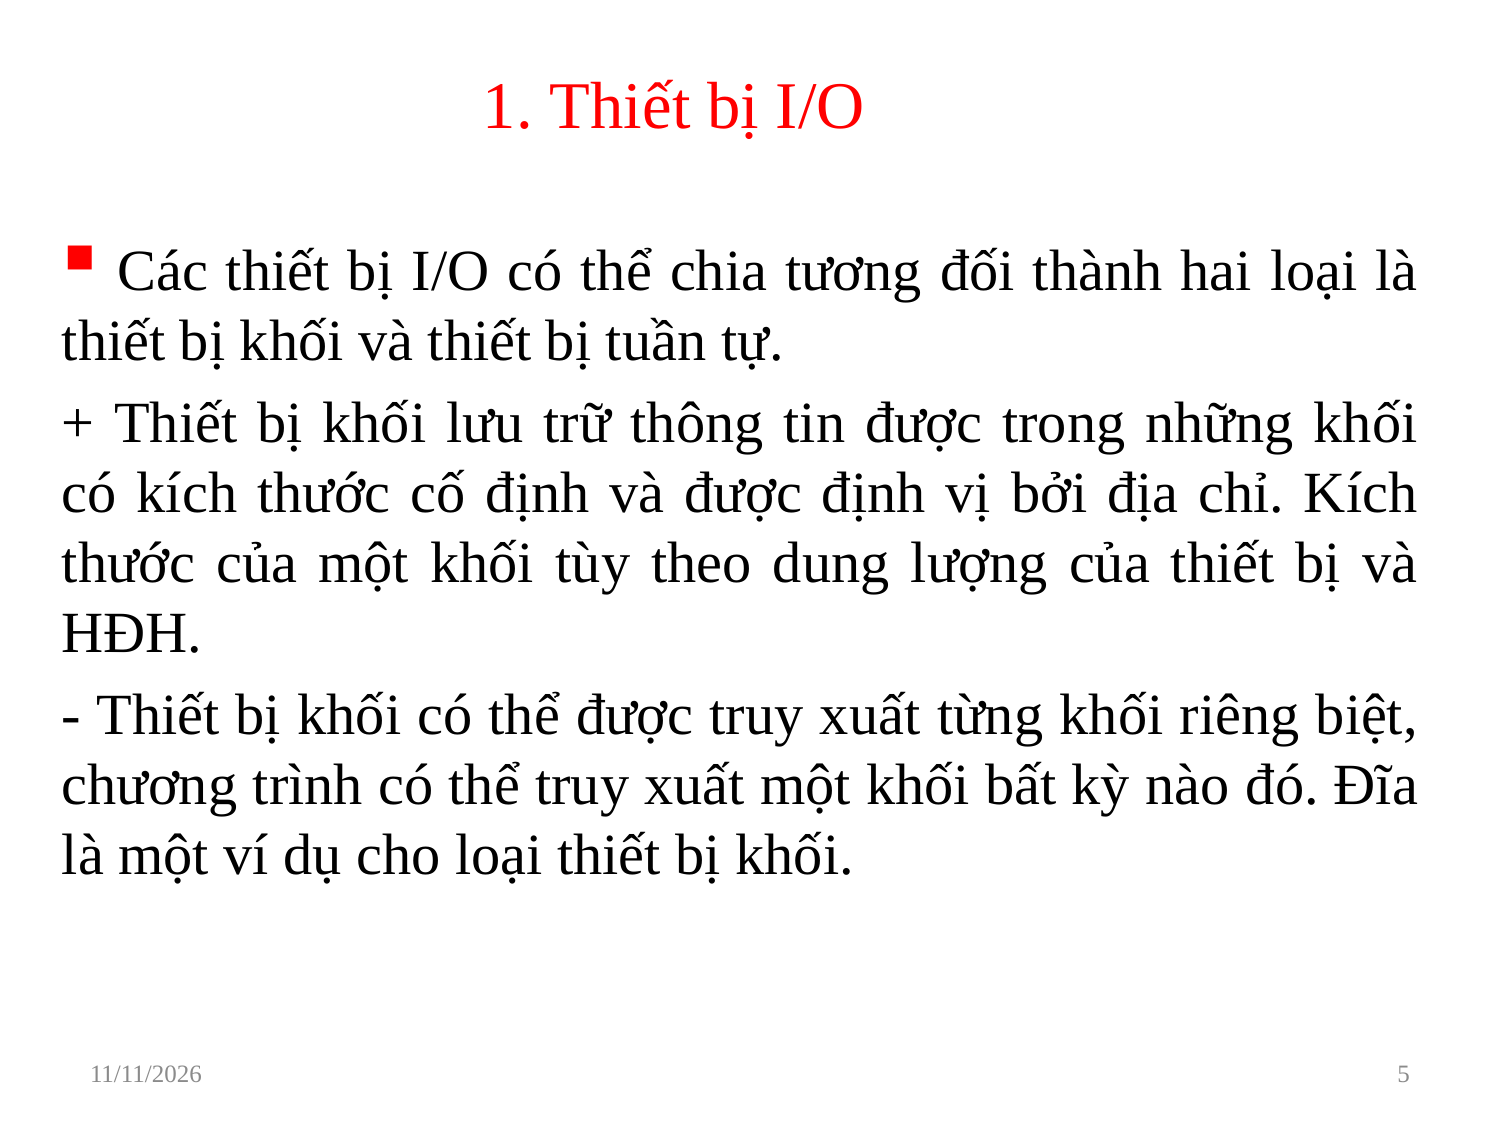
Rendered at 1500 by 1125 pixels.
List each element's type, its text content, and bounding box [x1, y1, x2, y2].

title 1. Thiết bị I/O [63, 24, 1285, 179]
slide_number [75, 1042, 425, 1103]
list Các thiết bị I/O có thể chia tương đối thành hai loại là thiết bị khối và thiết bị tuần tự. + Thiết bị khối lưu trữ thông tin được trong những khối có kích thước cố định và được định vị bởi địa chỉ. Kích thước của một khối tùy theo dung lượng của thiết bị và HĐH. - Thiết bị khối có thể được truy xuất từng khối riêng biệt, chương trình có thể truy xuất một khối bất kỳ nào đó. Đĩa là một ví dụ cho loại thiết bị khối. [46, 224, 1434, 1020]
slide_number 5 [1074, 1042, 1425, 1103]
